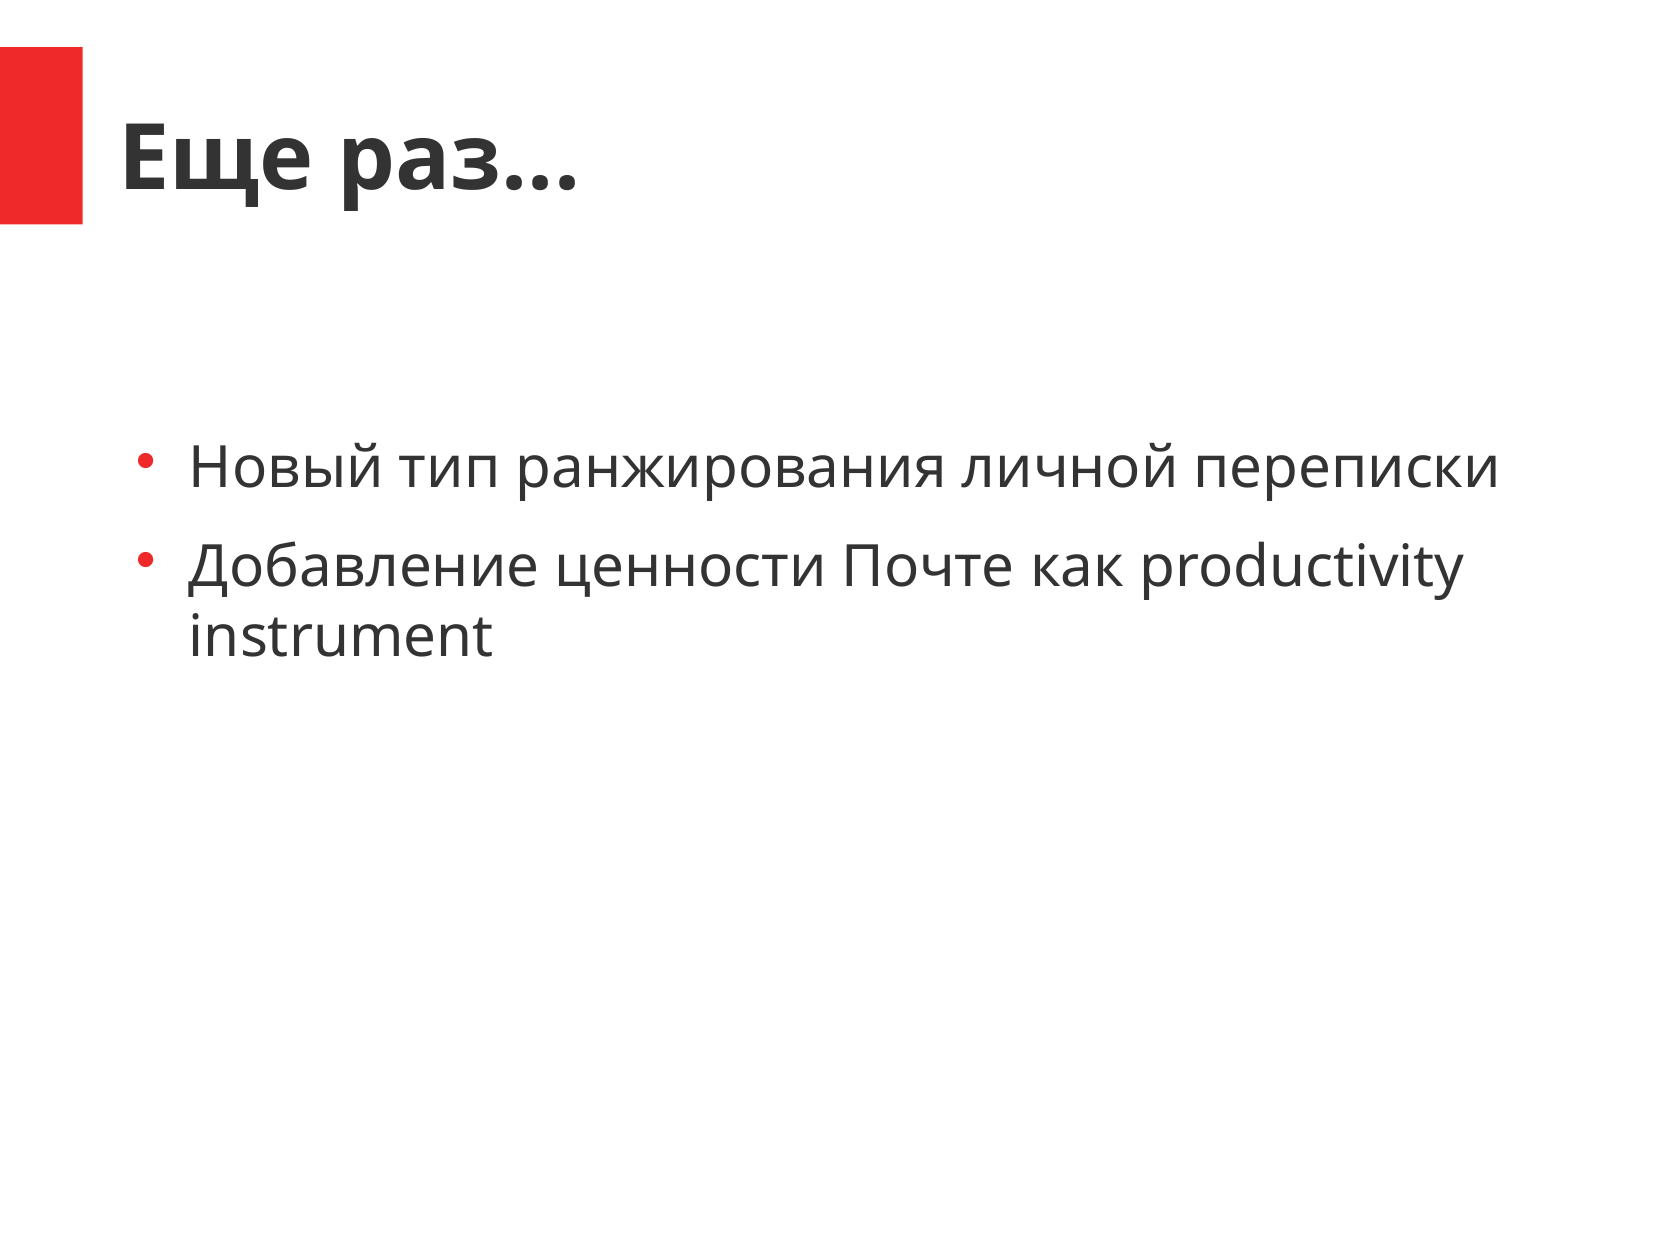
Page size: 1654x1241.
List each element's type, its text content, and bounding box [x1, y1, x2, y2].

text_box Еще раз... [118, 49, 1571, 257]
text_box Новый тип ранжирования личной переписки Добавление ценности Почте как productivity instrument [118, 354, 1536, 1074]
